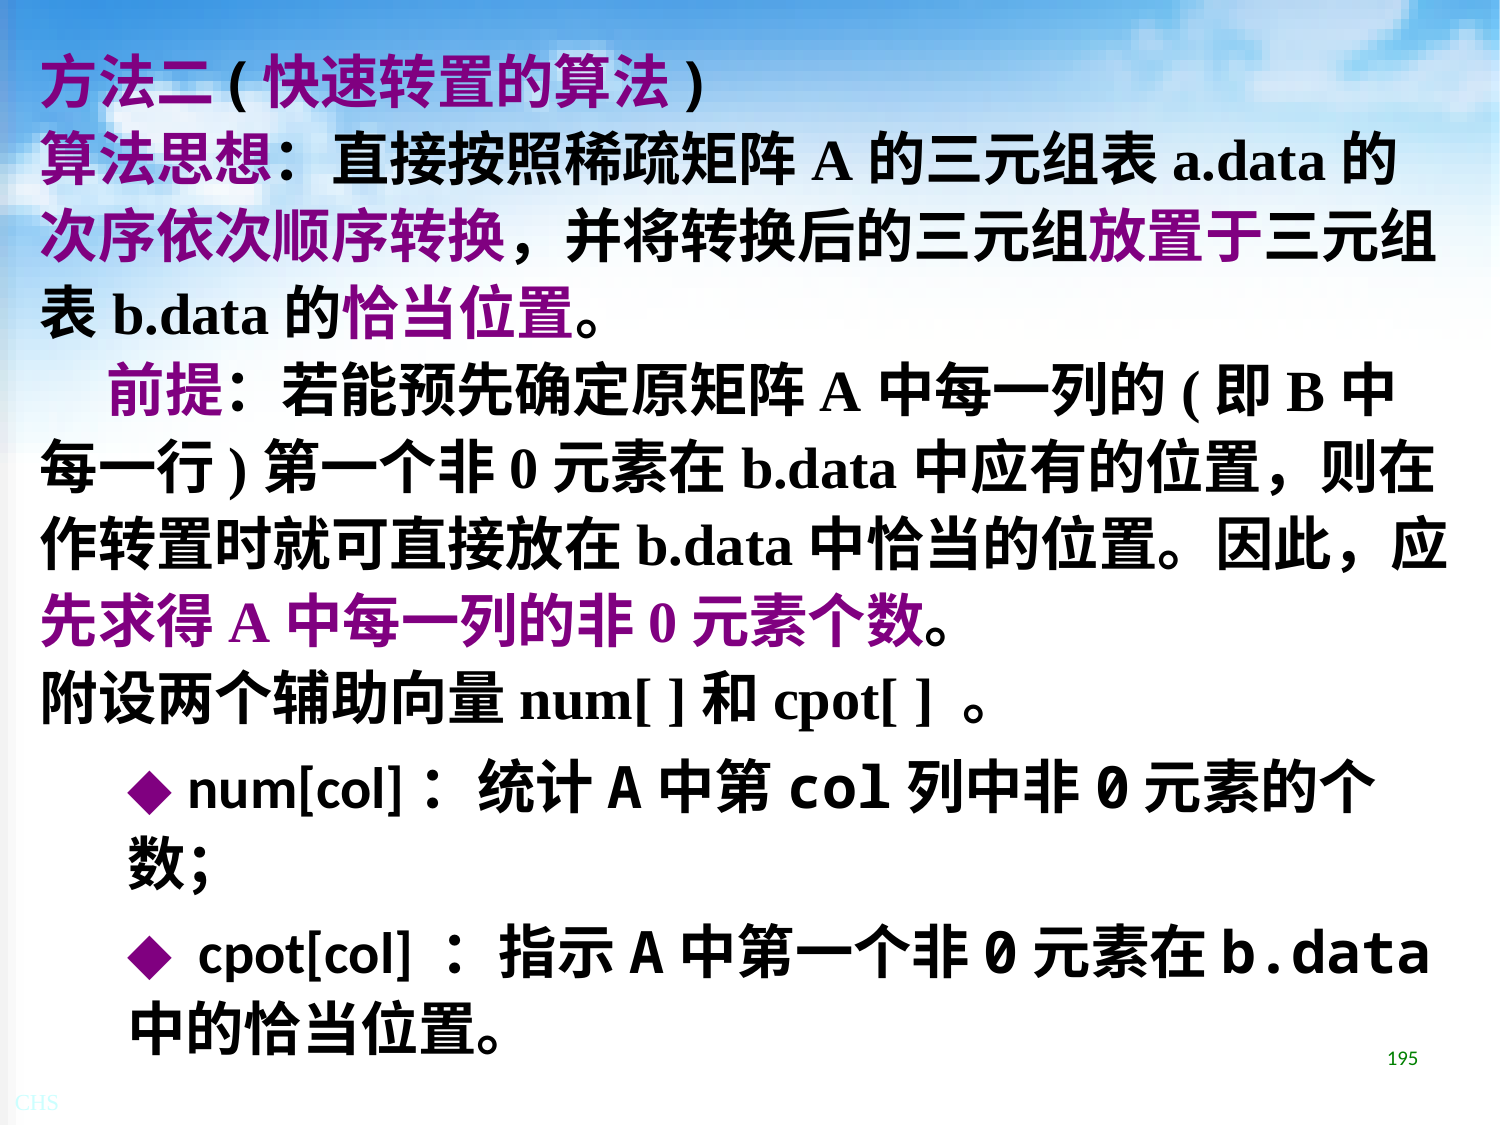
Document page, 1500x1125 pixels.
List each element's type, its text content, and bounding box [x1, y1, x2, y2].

list 方法二(快速转置的算法) 算法思想：直接按照稀疏矩阵A的三元组表a.data的次序依次顺序转换，并将转换后的三元组放置于三元组表b.data的恰当位置。 前提：若能预先确定原矩阵A中每一列的(即B中每一行)第一个非0元素在b.data中应有的位置，则在作转置时就可直接放在b.data中恰当的位置。因此，应先求得A中每一列的非0元素个数。 附设两个辅助向量num[ ]和cpot[ ] 。 ◆ num[col]：统计A中第col列中非0元素的个数； ◆ cpot[col] ：指示A中第一个非0元素在b.data中的恰当位置。 [24, 30, 1471, 1083]
slide_number 195 [1370, 1042, 1435, 1072]
picture [0, 0, 1500, 1125]
